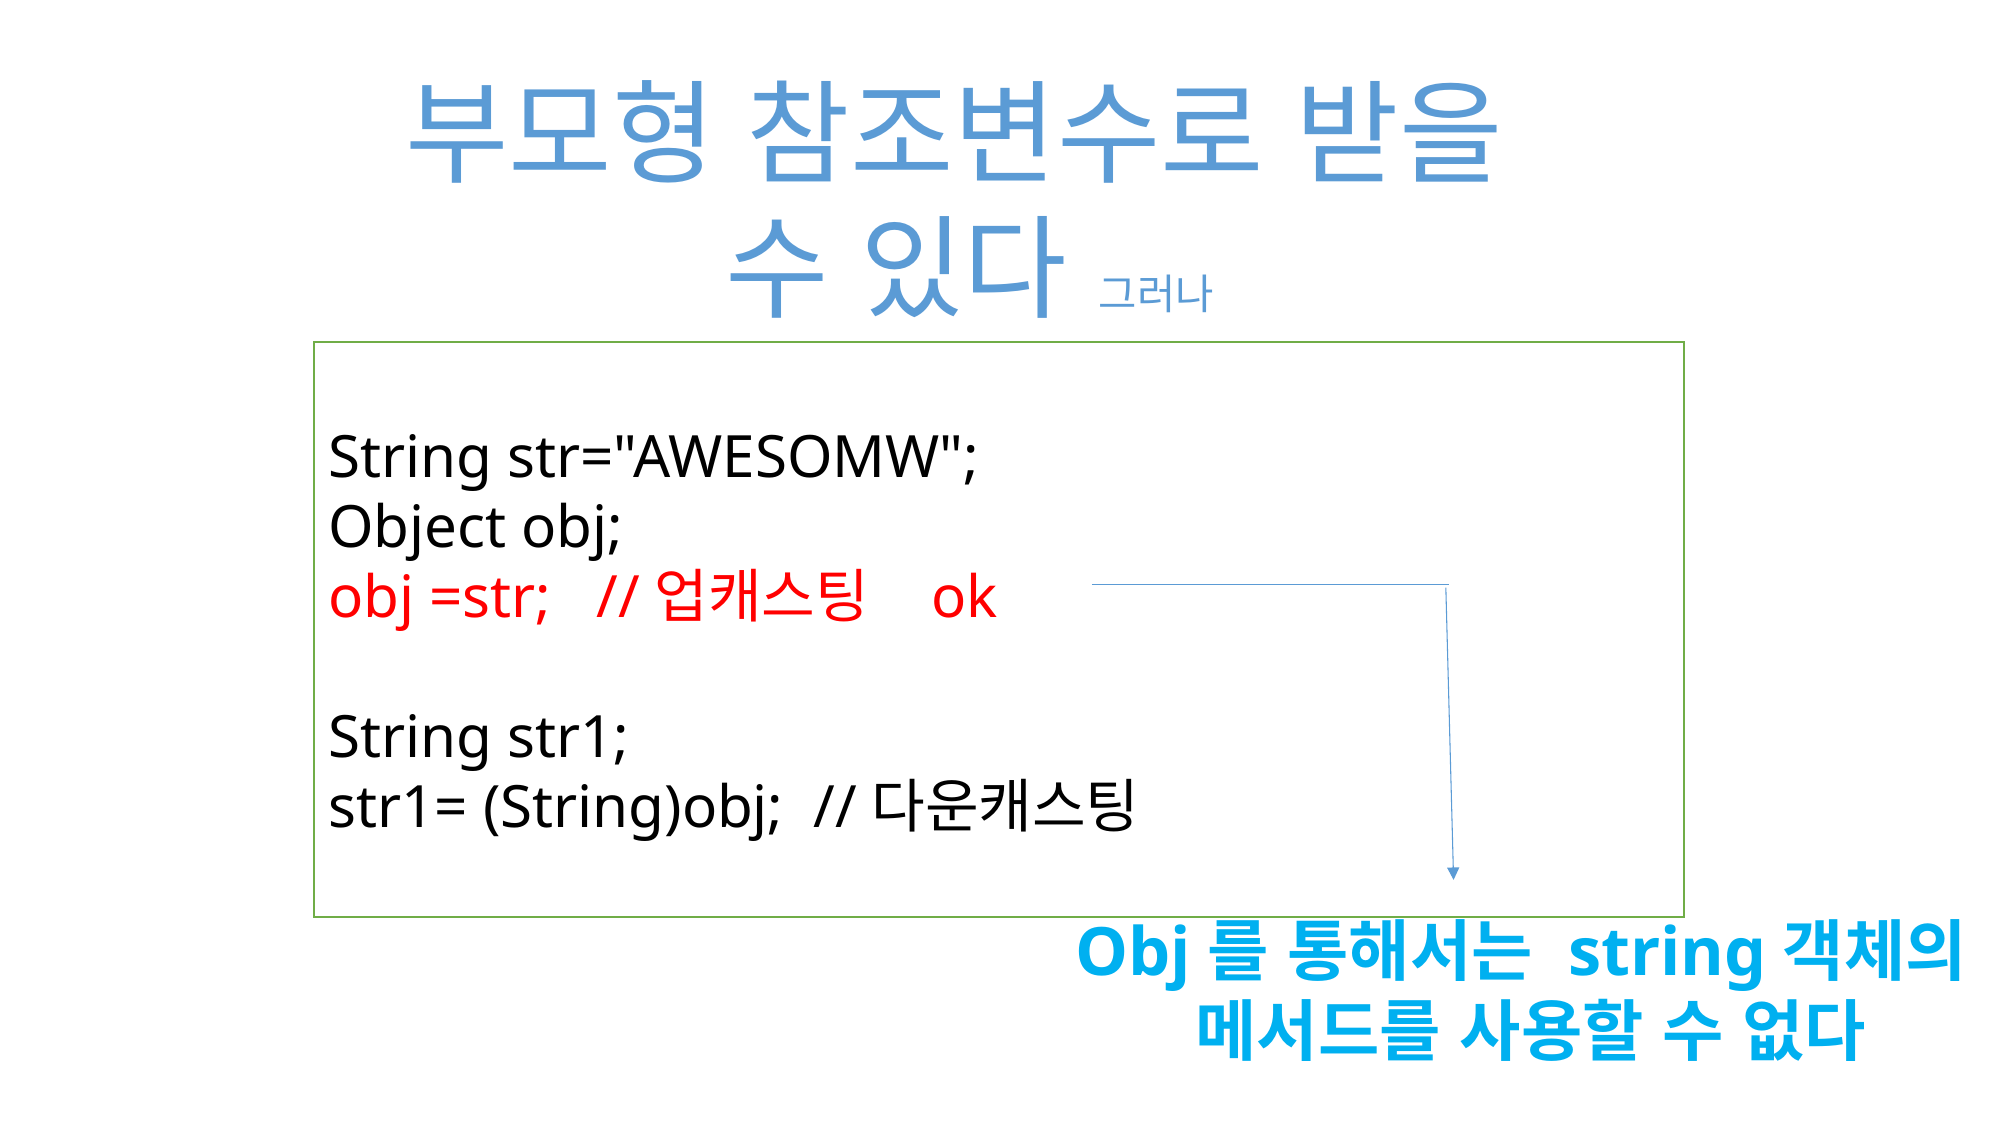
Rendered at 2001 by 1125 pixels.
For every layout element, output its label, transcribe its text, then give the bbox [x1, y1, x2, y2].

text_box String str="AWESOMW"; Object obj; obj =str; //업캐스팅 ok String str1; str1= (String)obj; //다운캐스팅 [313, 341, 1685, 918]
text_box Obj를 통해서는 string객체의 메서드를 사용할 수 없다 [1060, 901, 2000, 1077]
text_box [1445, 587, 1454, 880]
text_box 부모형 참조변수로 받을 수 있다 그러나 [389, 54, 1550, 340]
